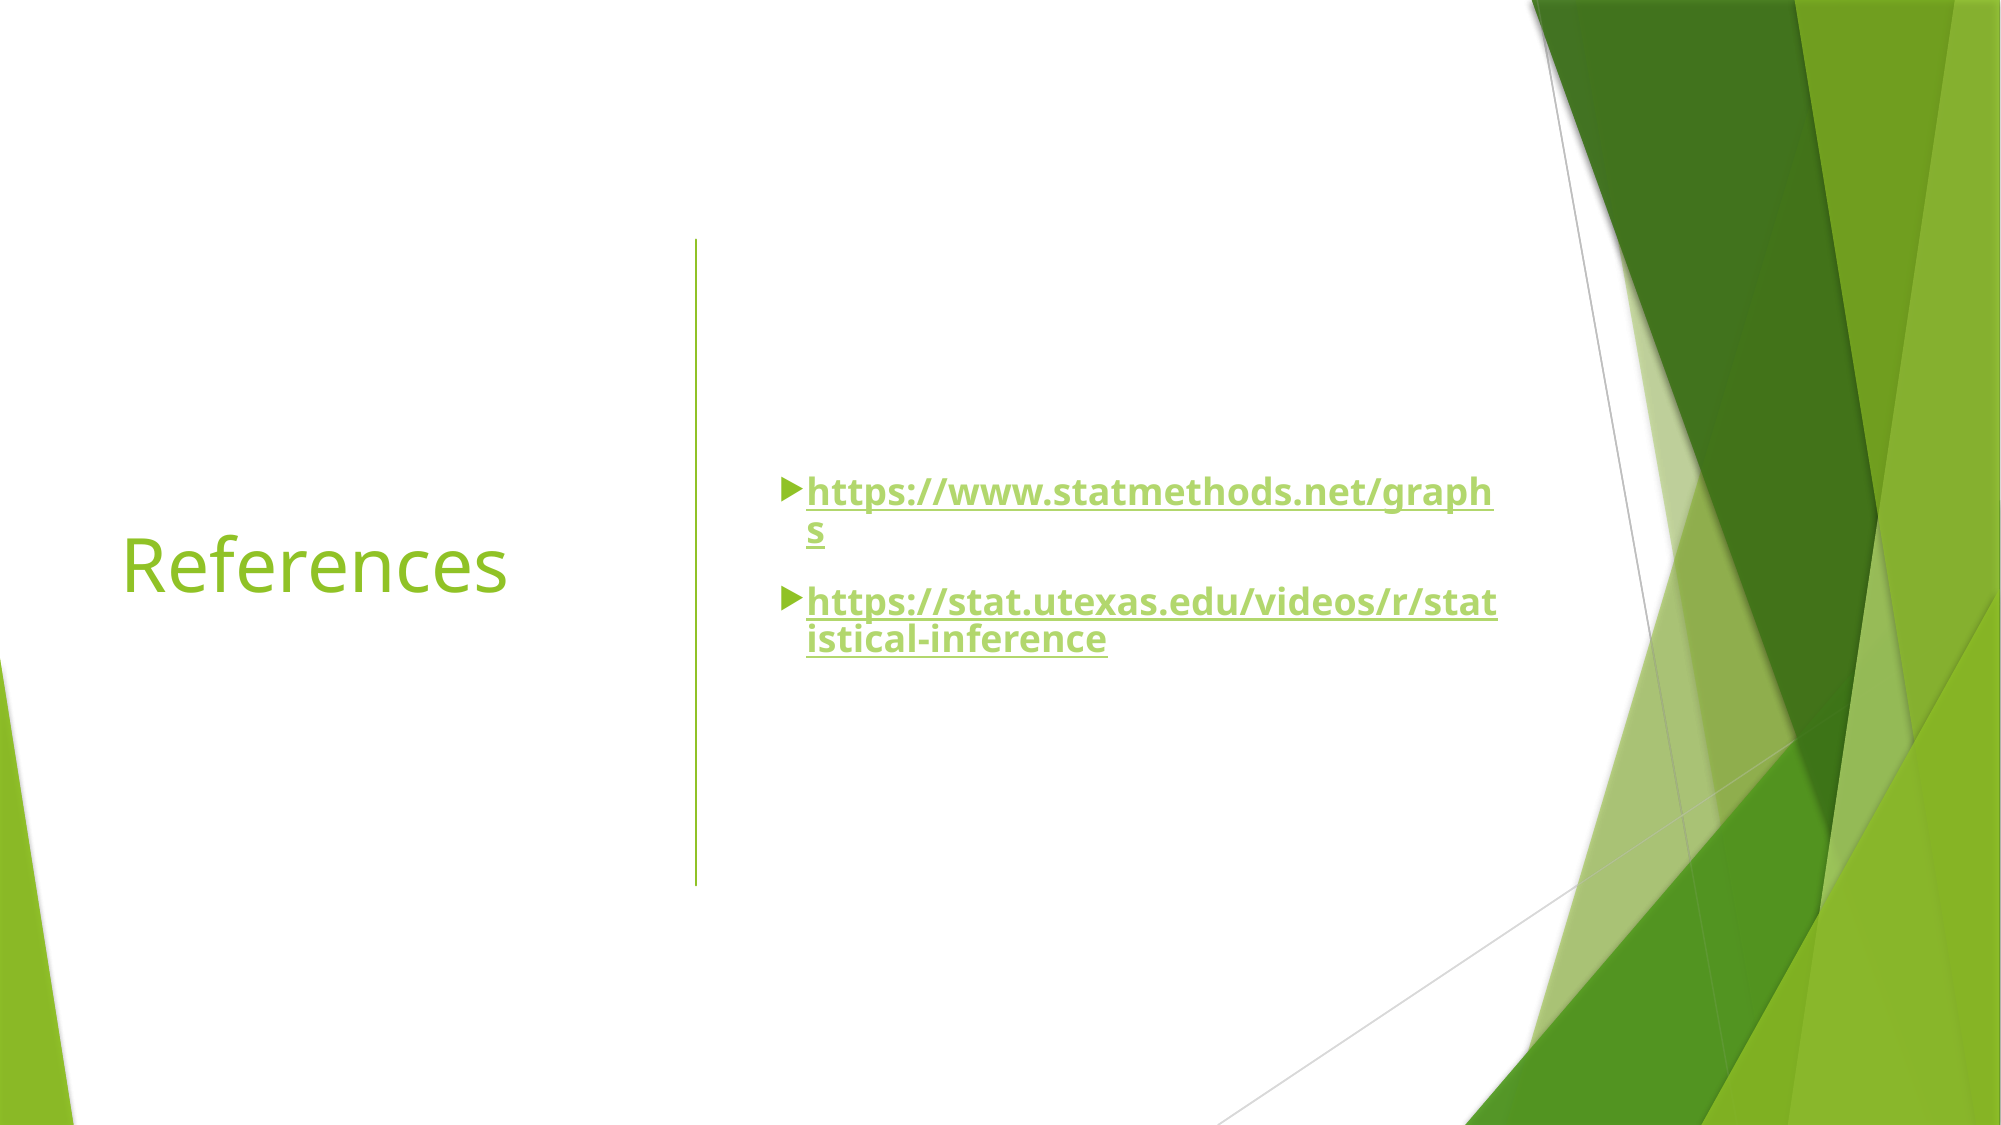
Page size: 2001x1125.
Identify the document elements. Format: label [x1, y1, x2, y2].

text_box [0, 0, 2000, 1125]
